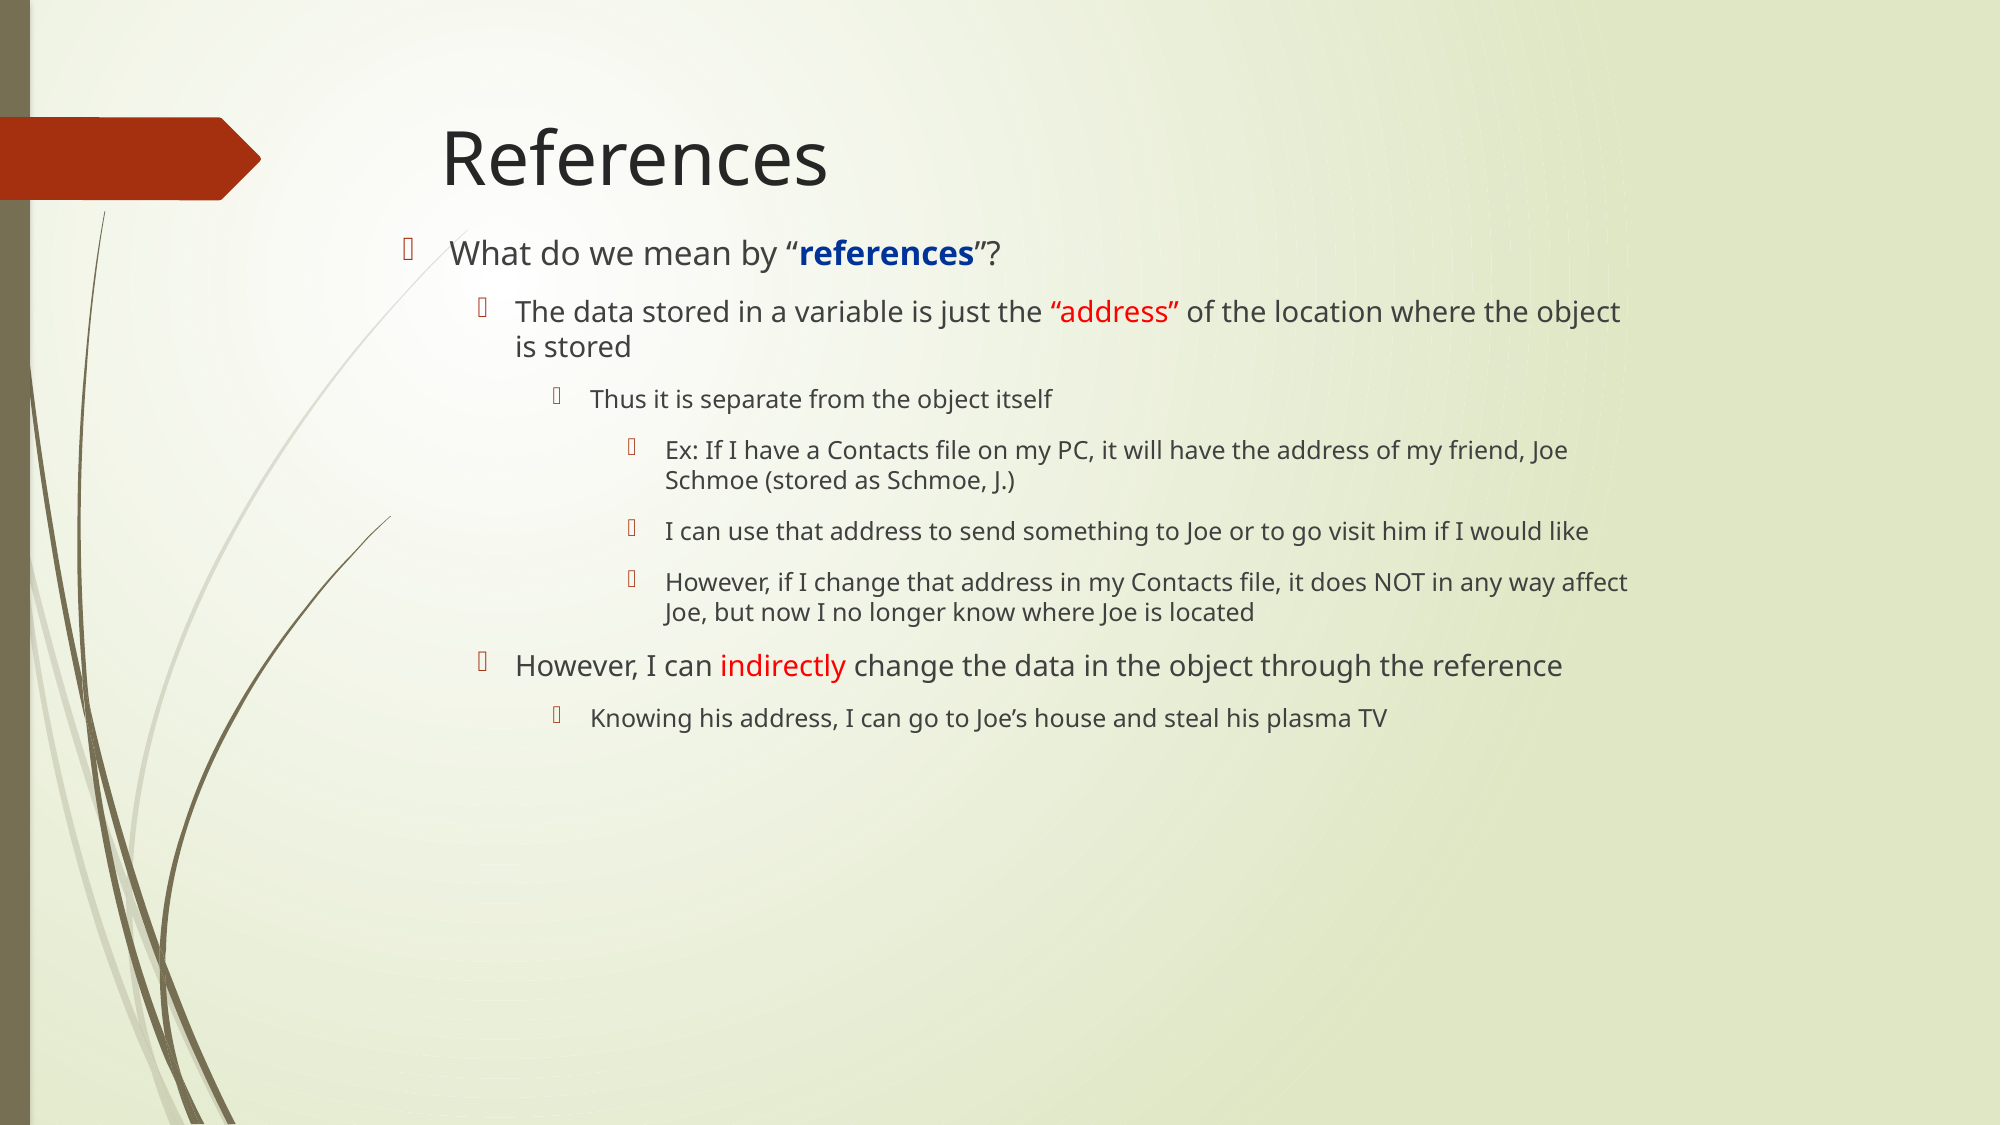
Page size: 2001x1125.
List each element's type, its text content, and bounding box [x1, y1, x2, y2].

title References [425, 102, 1888, 313]
list What do we mean by “references”? The data stored in a variable is just the “address” of the location where the object is stored Thus it is separate from the object itself Ex: If I have a Contacts file on my PC, it will have the address of my friend, Joe Schmoe (stored as Schmoe, J.) I can use that address to send something to Joe or to go visit him if I would like However, if I change that address in my Contacts file, it does NOT in any way affect Joe, but now I no longer know where Joe is located However, I can indirectly change the data in the object through the reference Knowing his address, I can go to Joe’s house and steal his plasma TV [312, 224, 1663, 1075]
